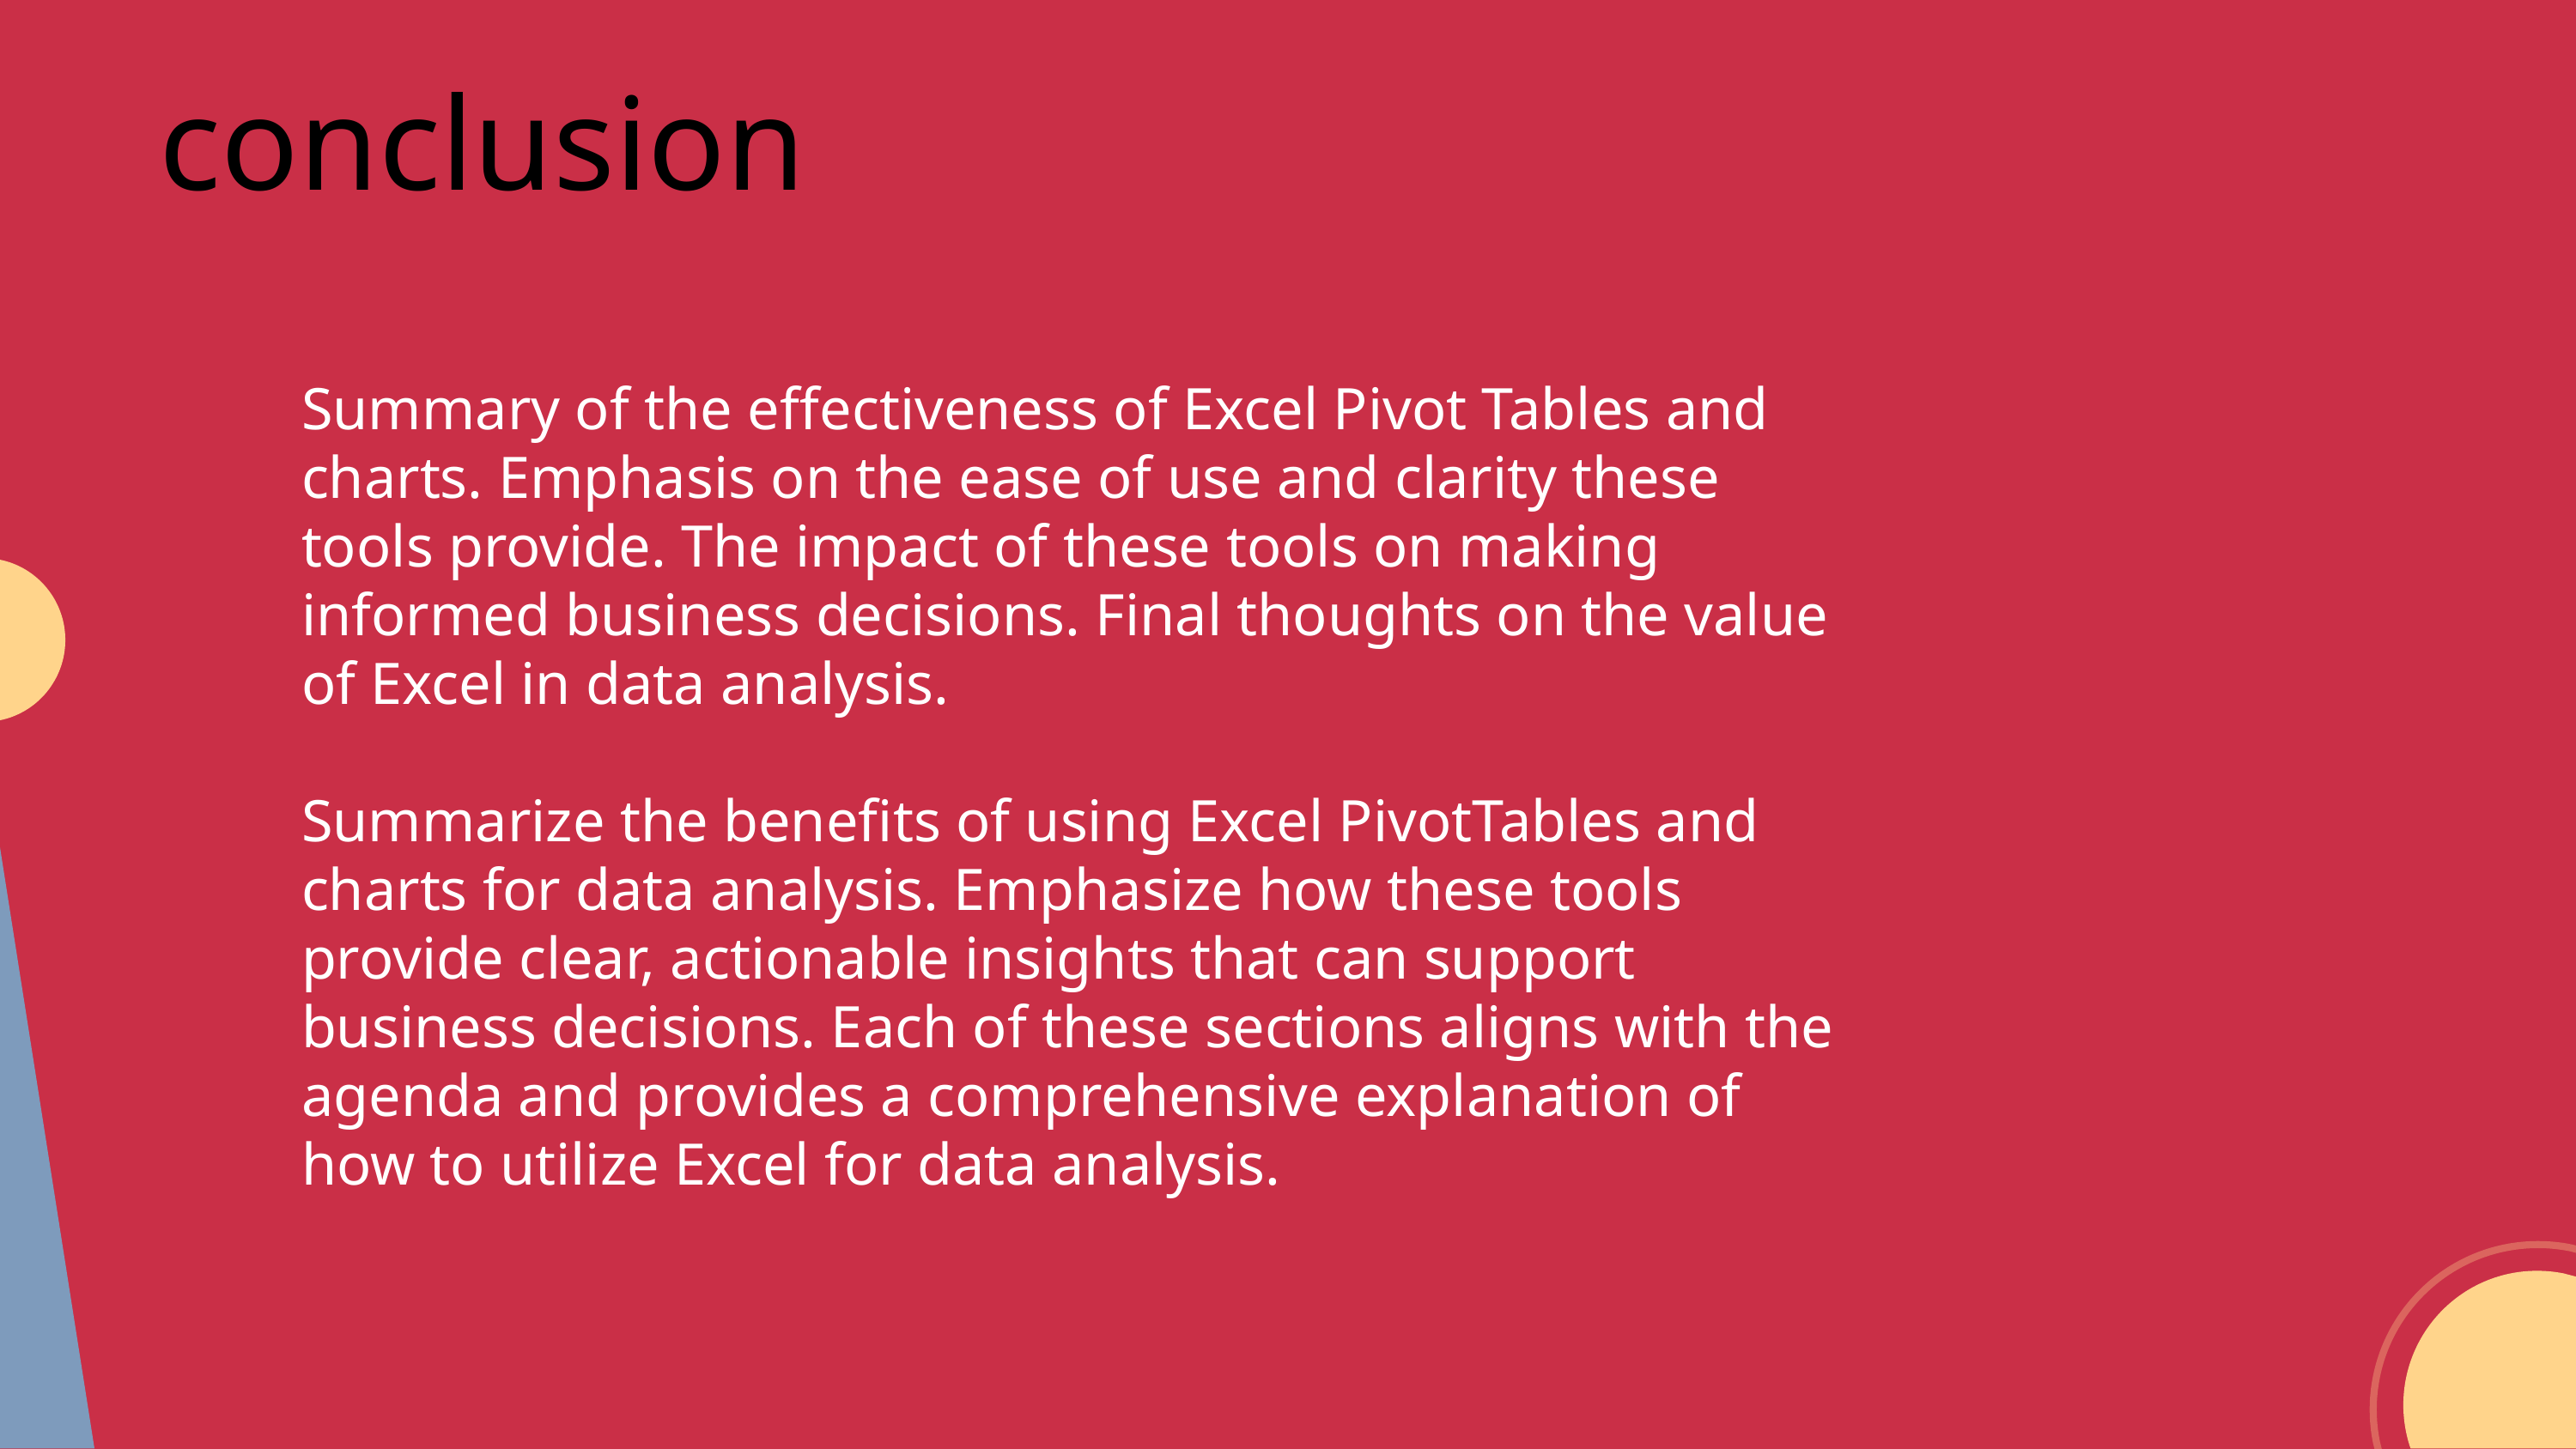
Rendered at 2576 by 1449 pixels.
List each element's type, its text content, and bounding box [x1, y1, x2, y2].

text_box conclusion [159, 61, 2417, 216]
text_box Summary of the effectiveness of Excel Pivot Tables and charts. Emphasis on the ease of use and clarity these tools provide. The impact of these tools on making informed business decisions. Final thoughts on the value of Excel in data analysis. Summarize the benefits of using Excel PivotTables and charts for data analysis. Emphasize how these tools provide clear, actionable insights that can support business decisions. Each of these sections aligns with the agenda and provides a comprehensive explanation of how to utilize Excel for data analysis. [289, 366, 1869, 1203]
text_box [0, 847, 95, 1449]
